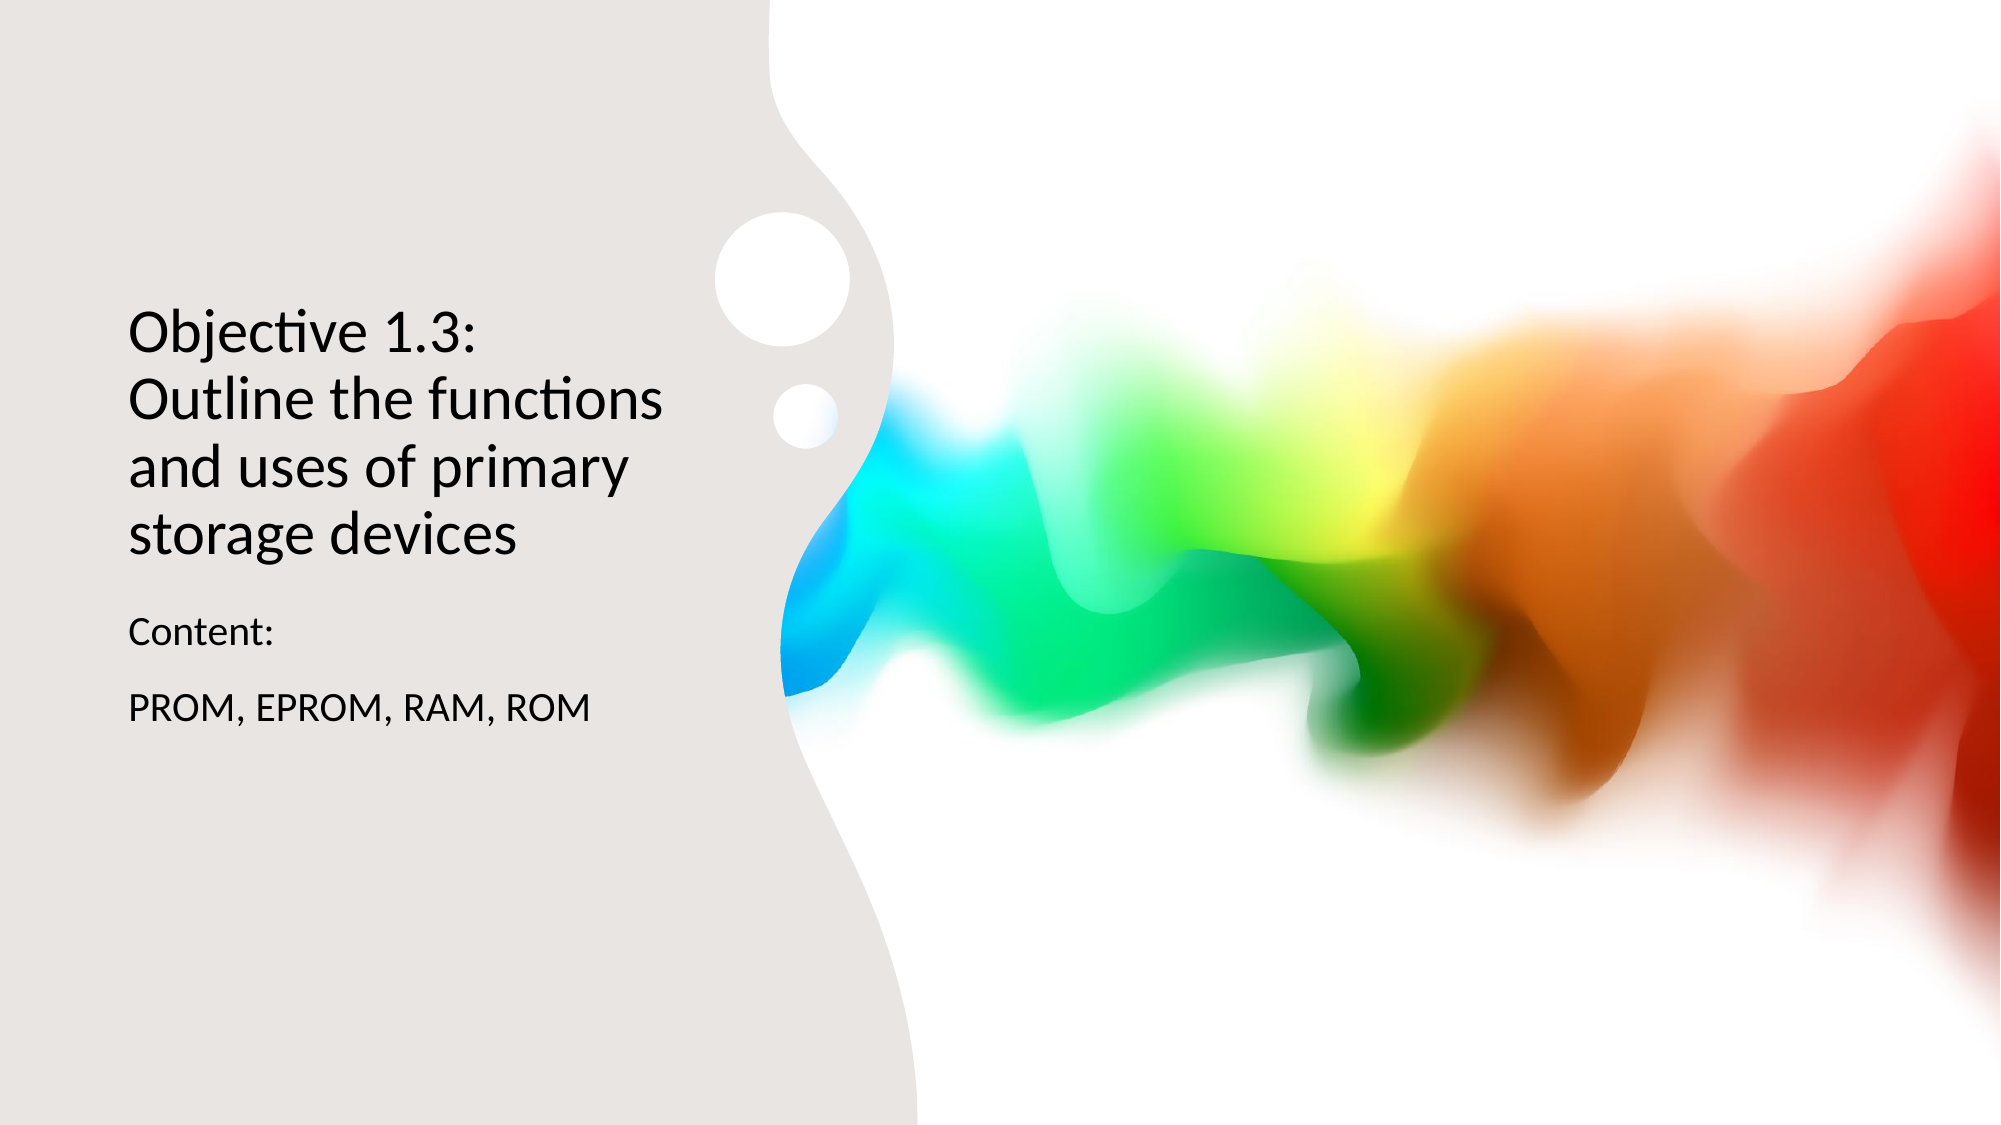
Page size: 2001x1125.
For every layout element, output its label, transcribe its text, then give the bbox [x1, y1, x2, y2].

text_box [0, 0, 703, 1125]
title Objective 1.3: Outline the functions and uses of primary storage devices [113, 184, 695, 576]
subtitle Content: PROM, EPROM, RAM, ROM [113, 590, 695, 983]
picture [703, 0, 2000, 1125]
